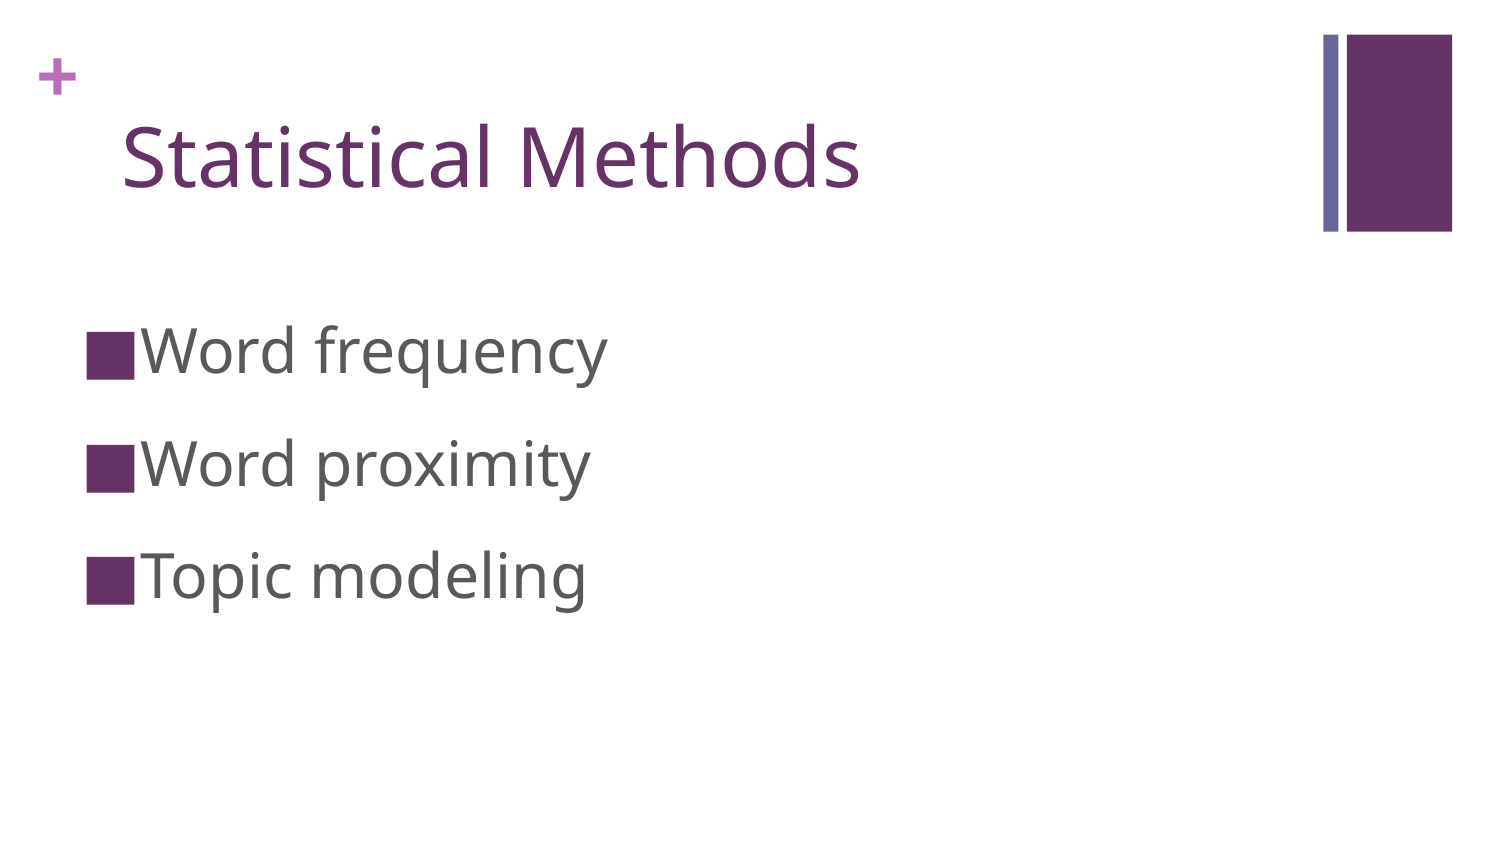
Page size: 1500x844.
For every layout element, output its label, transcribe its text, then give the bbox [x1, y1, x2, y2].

list Word frequency Word proximity Topic modeling [66, 191, 1306, 366]
title Statistical Methods [106, 97, 1347, 185]
